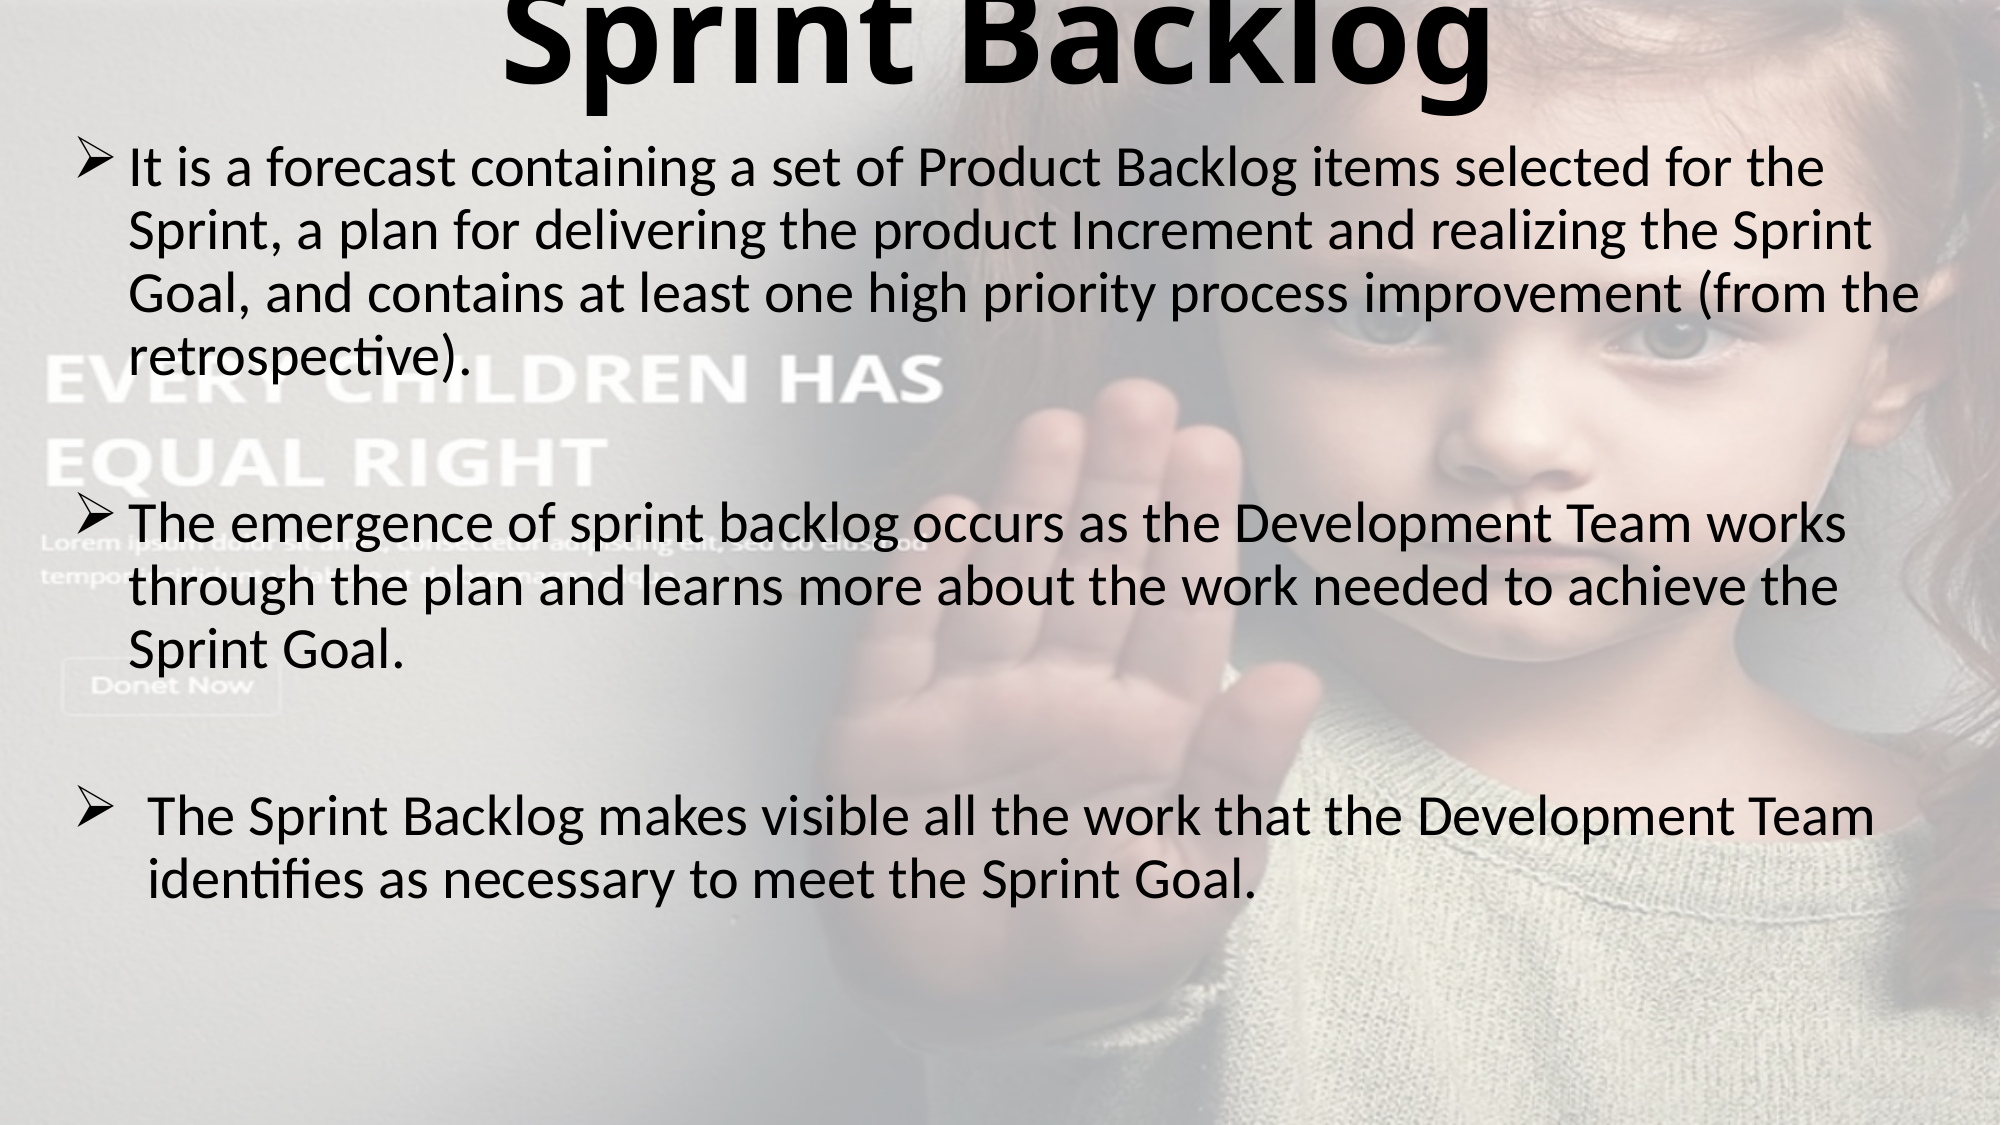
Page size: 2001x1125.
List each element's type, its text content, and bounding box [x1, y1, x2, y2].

subtitle It is a forecast containing a set of Product Backlog items selected for the Sprint, a plan for delivering the product Increment and realizing the Sprint Goal, and contains at least one high priority process improvement (from the retrospective). The emergence of sprint backlog occurs as the Development Team works through the plan and learns more about the work needed to achieve the Sprint Goal. The Sprint Backlog makes visible all the work that the Development Team identifies as necessary to meet the Sprint Goal. [57, 129, 1960, 1085]
title Sprint Backlog [249, 16, 1750, 129]
